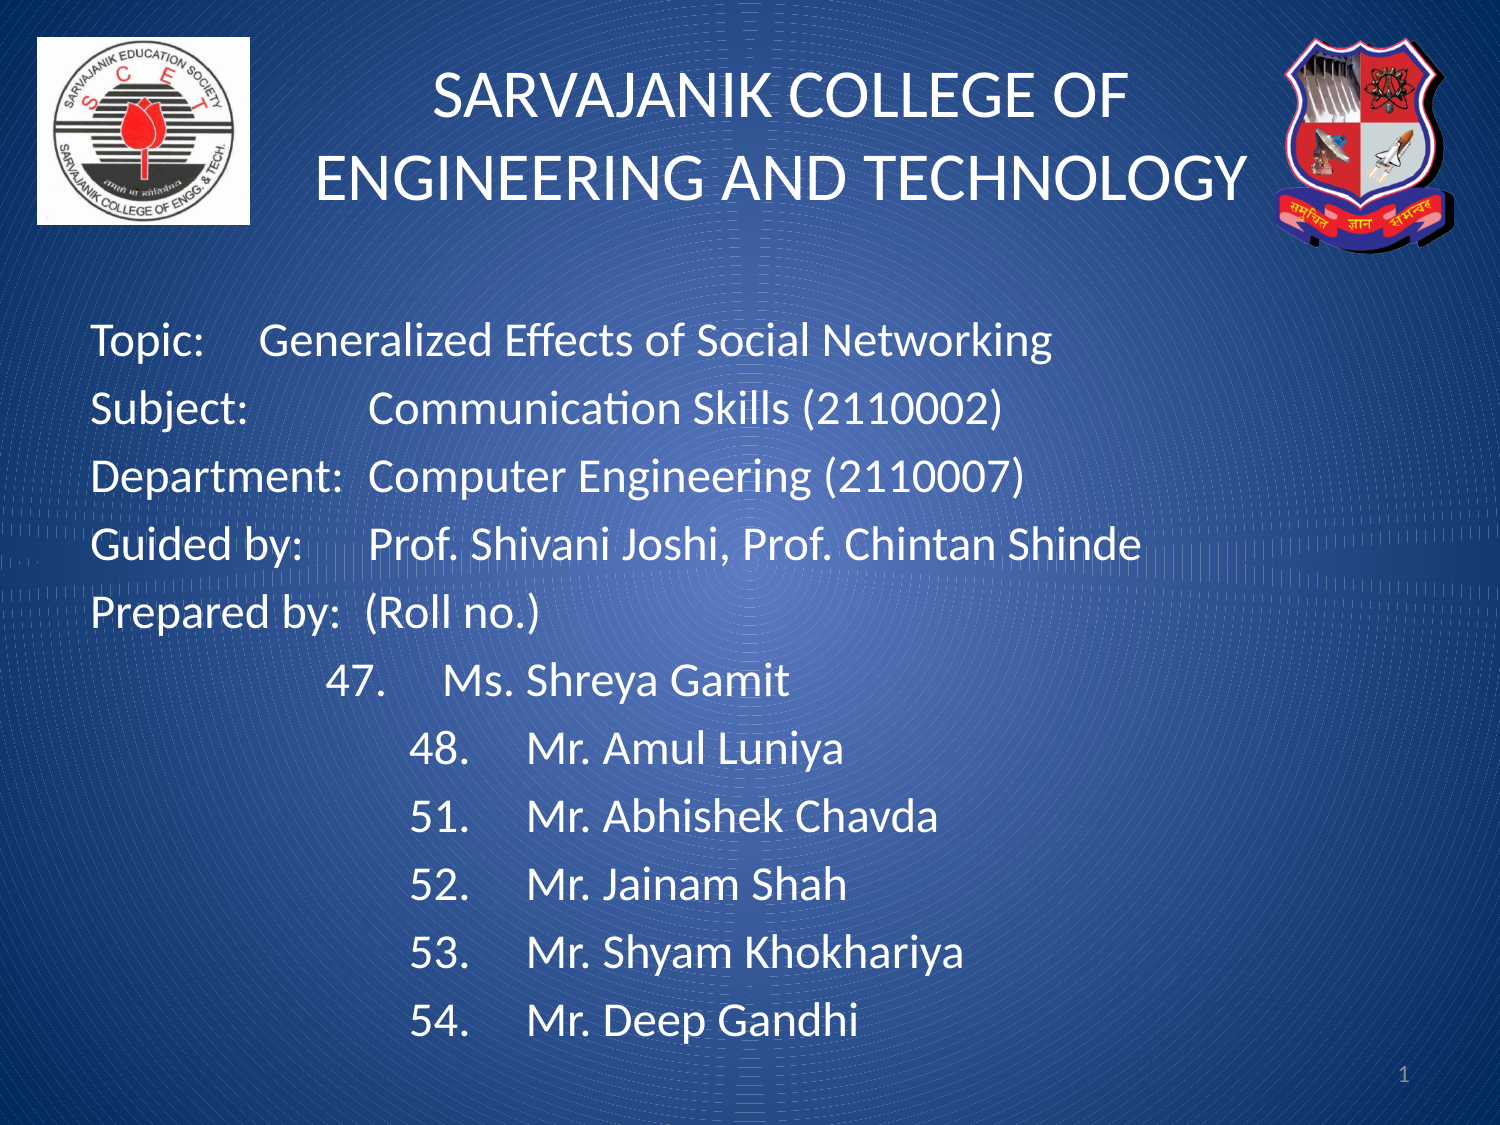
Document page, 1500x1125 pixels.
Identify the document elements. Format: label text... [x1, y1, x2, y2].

picture [37, 37, 251, 225]
slide_number 1 [1074, 1042, 1425, 1103]
list Topic: Generalized Effects of Social Networking Subject: Communication Skills (2110002) Department: Computer Engineering (2110007) Guided by: Prof. Shivani Joshi, Prof. Chintan Shinde Prepared by: (Roll no.) 47. Ms. Shreya Gamit 48. Mr. Amul Luniya 51. Mr. Abhishek Chavda 52. Mr. Jainam Shah 53. Mr. Shyam Khokhariya 54. Mr. Deep Gandhi [75, 299, 1425, 1063]
title SARVAJANIK COLLEGE OF ENGINEERING AND TECHNOLOGY [287, 37, 1272, 225]
picture [1274, 37, 1454, 254]
